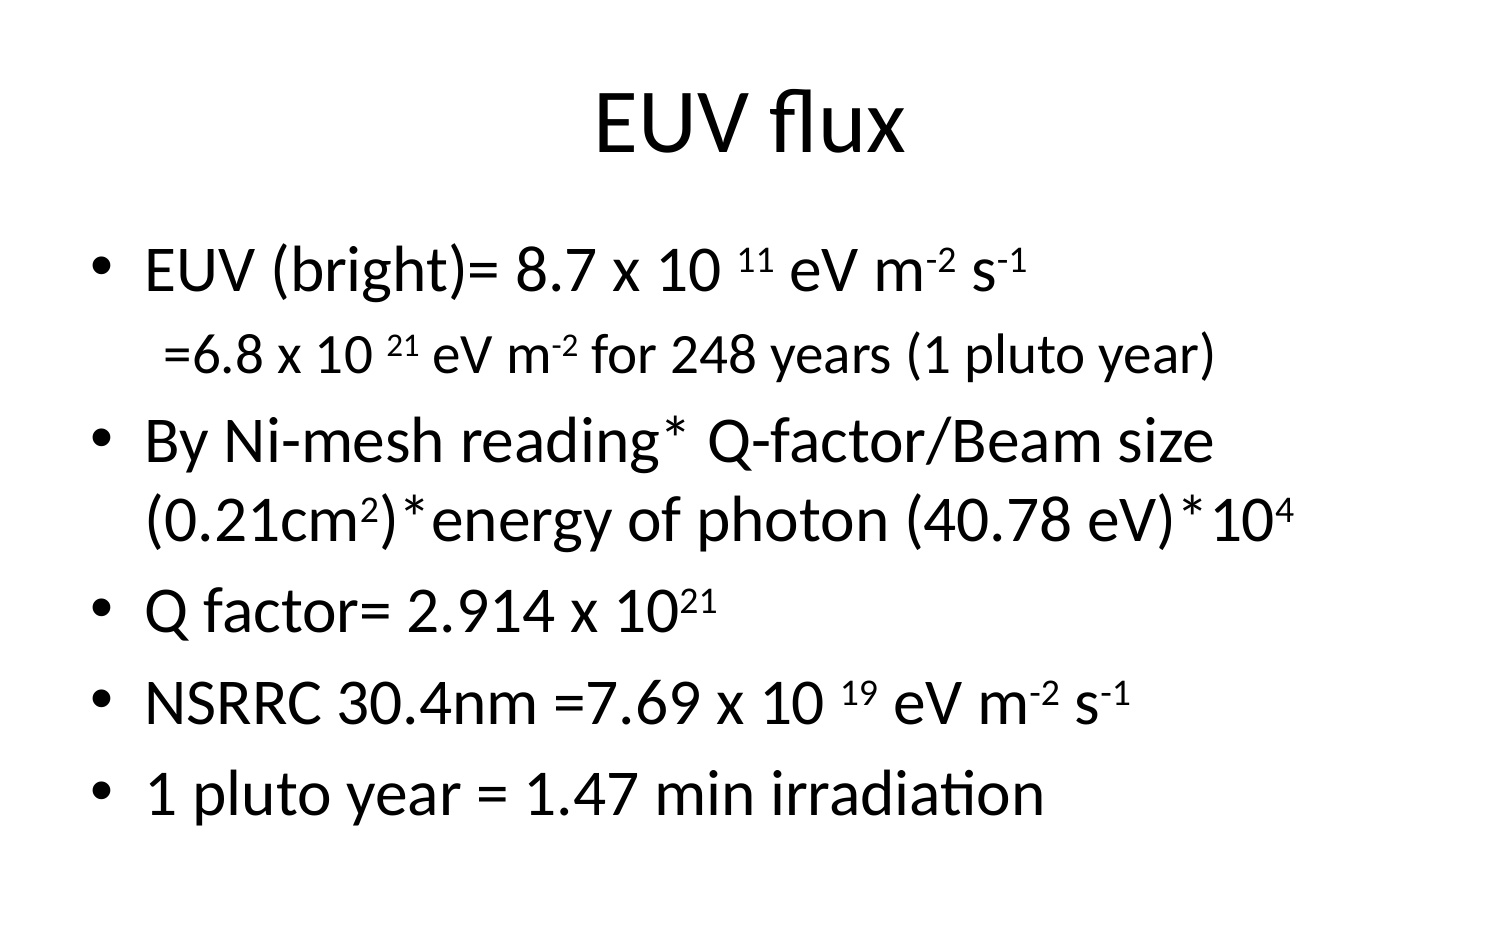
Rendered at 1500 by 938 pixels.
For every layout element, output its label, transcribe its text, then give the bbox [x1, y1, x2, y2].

title EUV flux [75, 37, 1425, 194]
list EUV (bright)= 8.7 x 10 11 eV m-2 s-1 =6.8 x 10 21 eV m-2 for 248 years (1 pluto year) By Ni-mesh reading* Q-factor/Beam size (0.21cm2)*energy of photon (40.78 eV)*104 Q factor= 2.914 x 1021 NSRRC 30.4nm =7.69 x 10 19 eV m-2 s-1 1 pluto year = 1.47 min irradiation [75, 218, 1425, 838]
